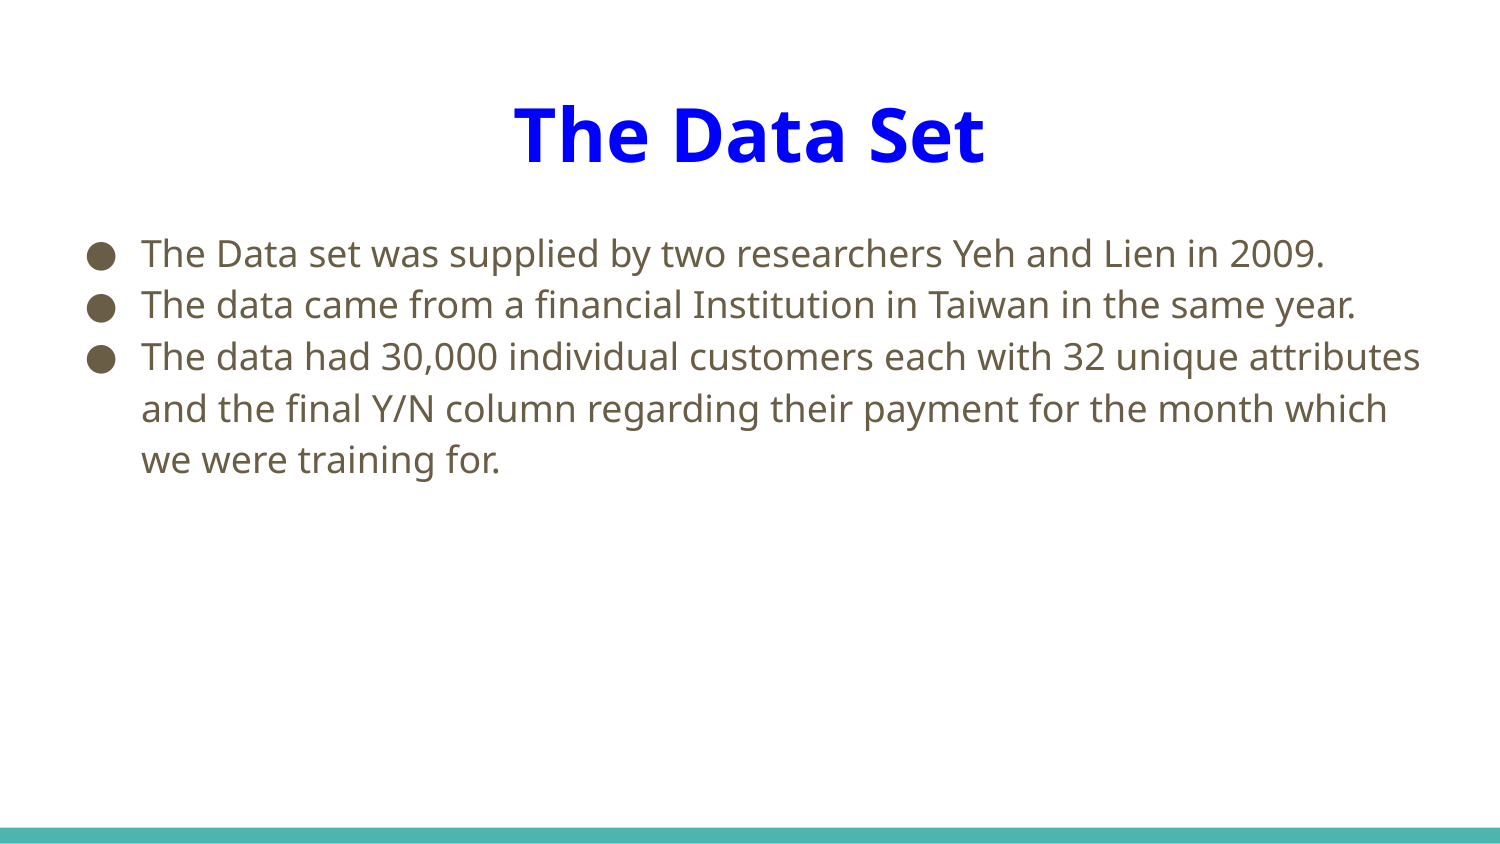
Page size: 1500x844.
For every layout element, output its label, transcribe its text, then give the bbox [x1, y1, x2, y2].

list The Data set was supplied by two researchers Yeh and Lien in 2009. The data came from a financial Institution in Taiwan in the same year. The data had 30,000 individual customers each with 32 unique attributes and the final Y/N column regarding their payment for the month which we were training for. [51, 207, 1449, 750]
title The Data Set [51, 72, 1449, 189]
